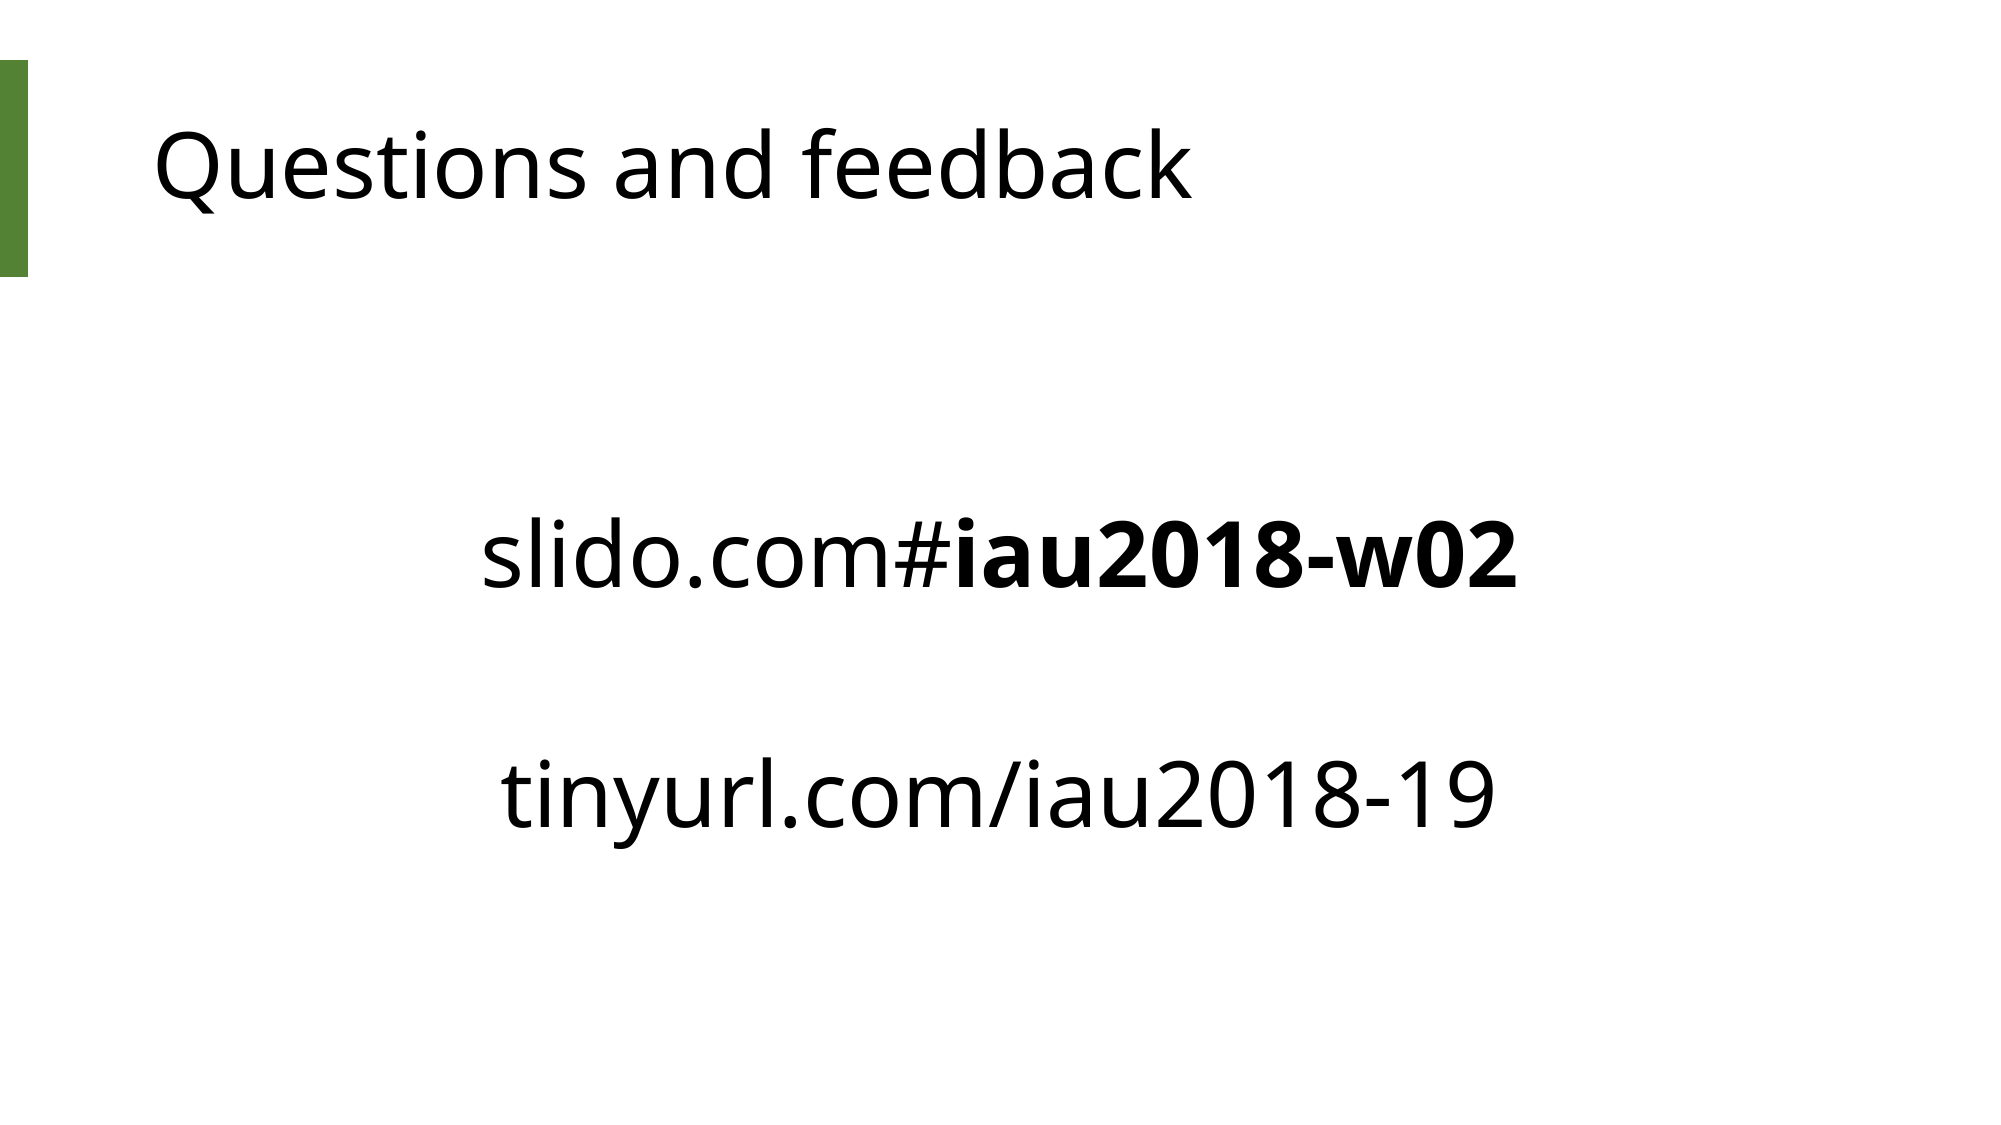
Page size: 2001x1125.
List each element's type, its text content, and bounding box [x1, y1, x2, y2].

title Questions and feedback [137, 59, 1863, 278]
list slido.com#iau2018-w02 tinyurl.com/iau2018-19 [137, 369, 1863, 1014]
